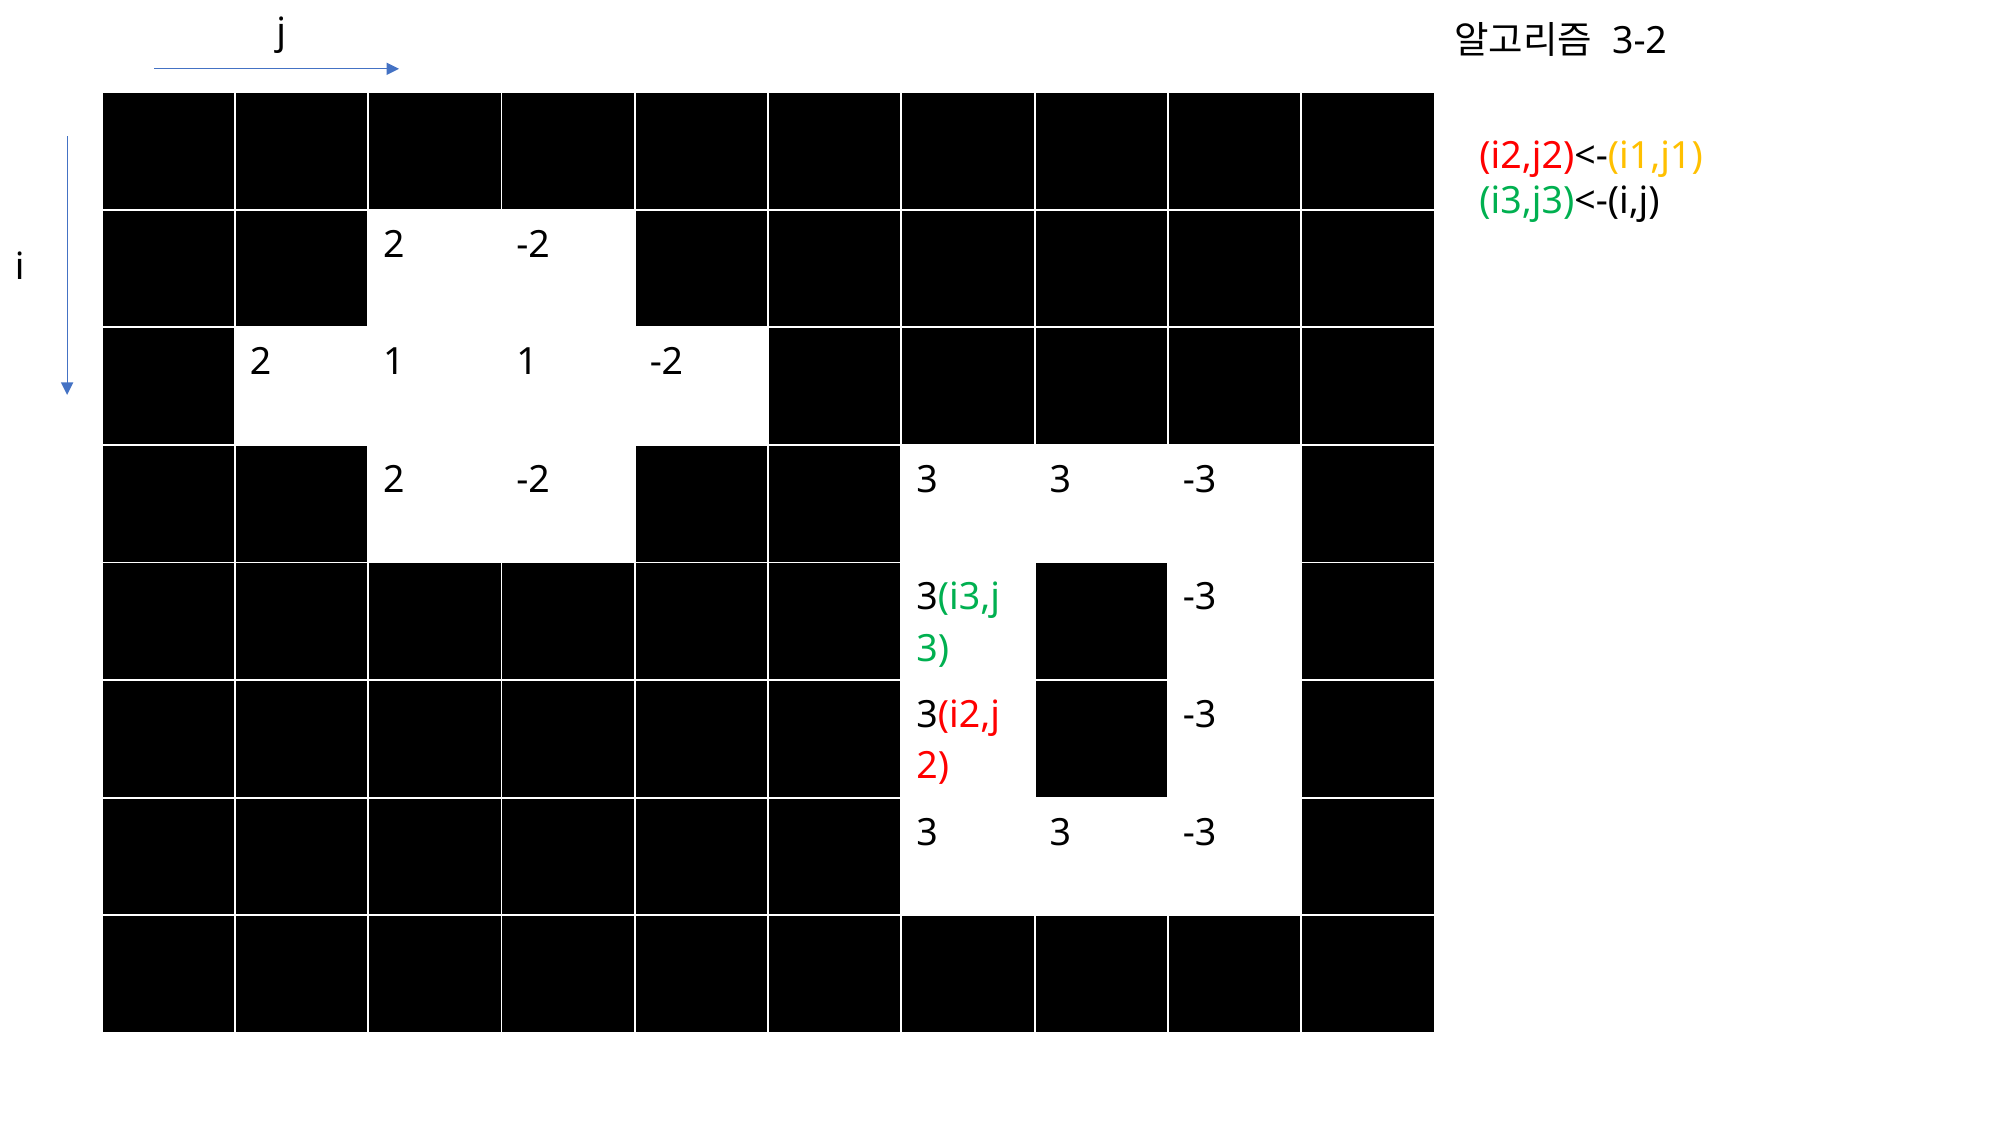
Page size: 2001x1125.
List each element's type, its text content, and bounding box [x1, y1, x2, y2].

table_cell 2 [236, 328, 367, 444]
table_cell [236, 916, 367, 1032]
table_cell -3 [1169, 563, 1300, 679]
table_cell [1302, 916, 1434, 1032]
table_cell 3 [902, 799, 1034, 914]
text_box j [261, 0, 319, 60]
table_cell [103, 328, 234, 444]
table_cell 3 [902, 446, 1034, 562]
table_cell [1302, 681, 1434, 797]
table_cell [1169, 211, 1300, 326]
table_header [369, 93, 501, 209]
table_cell [902, 211, 1034, 326]
table_cell [1302, 799, 1434, 914]
table_cell -3 [1169, 799, 1300, 914]
table_cell [1036, 328, 1167, 444]
table_cell -3 [1169, 446, 1300, 562]
table_cell [636, 211, 767, 326]
table_header [236, 93, 367, 209]
table_cell [769, 799, 900, 914]
table_cell [636, 681, 767, 797]
table_cell [103, 916, 234, 1032]
table_cell [769, 328, 900, 444]
table_cell [636, 799, 767, 914]
table_cell -2 [502, 211, 634, 326]
table_cell [103, 681, 234, 797]
table_cell [769, 563, 900, 679]
table_header [1302, 93, 1434, 209]
table_cell [1169, 916, 1300, 1032]
table_cell [636, 916, 767, 1032]
table_cell 3 [1036, 446, 1167, 562]
table_cell [769, 916, 900, 1032]
table_cell 1 [369, 328, 501, 444]
table_cell [636, 563, 767, 679]
table_cell [236, 446, 367, 562]
table_cell [369, 799, 501, 914]
table_cell 1 [502, 328, 634, 444]
table_cell [1169, 328, 1300, 444]
table_cell 3 [1036, 799, 1167, 914]
table_cell -2 [636, 328, 767, 444]
table_cell -3 [1169, 681, 1300, 797]
table_cell [236, 211, 367, 326]
table_cell [502, 681, 634, 797]
table_cell [769, 446, 900, 562]
text_box i [0, 235, 48, 295]
table_cell [103, 211, 234, 326]
table_cell [236, 681, 367, 797]
table_cell [103, 563, 234, 679]
table_cell [502, 563, 634, 679]
table_header [902, 93, 1034, 209]
table_cell 3(i2,j2) [902, 681, 1034, 797]
table_cell [1036, 211, 1167, 326]
table_cell [1036, 681, 1167, 797]
text_box (i2,j2)<-(i1,j1) (i3,j3)<-(i,j) [1464, 123, 1718, 229]
table_cell [902, 916, 1034, 1032]
table_cell 2 [369, 446, 501, 562]
table_header [1169, 93, 1300, 209]
text_box 알고리즘 3-2 [1439, 8, 1683, 68]
table_cell [1302, 328, 1434, 444]
table_cell 3(i3,j3) [902, 563, 1034, 679]
table_cell [369, 916, 501, 1032]
table_cell [103, 446, 234, 562]
table_cell [769, 211, 900, 326]
table_header [769, 93, 900, 209]
table_cell [369, 563, 501, 679]
table_cell [1036, 563, 1167, 679]
table_cell [636, 446, 767, 562]
table_cell [236, 563, 367, 679]
table_cell [769, 681, 900, 797]
table_cell [1302, 211, 1434, 326]
table_cell [369, 681, 501, 797]
table_cell [1302, 446, 1434, 562]
table_header [502, 93, 634, 209]
table_cell [902, 328, 1034, 444]
table_cell [1036, 916, 1167, 1032]
table_cell [502, 916, 634, 1032]
table_header [103, 93, 234, 209]
table_header [1036, 93, 1167, 209]
table_cell [103, 799, 234, 914]
table_header [636, 93, 767, 209]
table_cell [1302, 563, 1434, 679]
table_cell [502, 799, 634, 914]
table_cell -2 [502, 446, 634, 562]
table_cell [236, 799, 367, 914]
table_cell 2 [369, 211, 501, 326]
